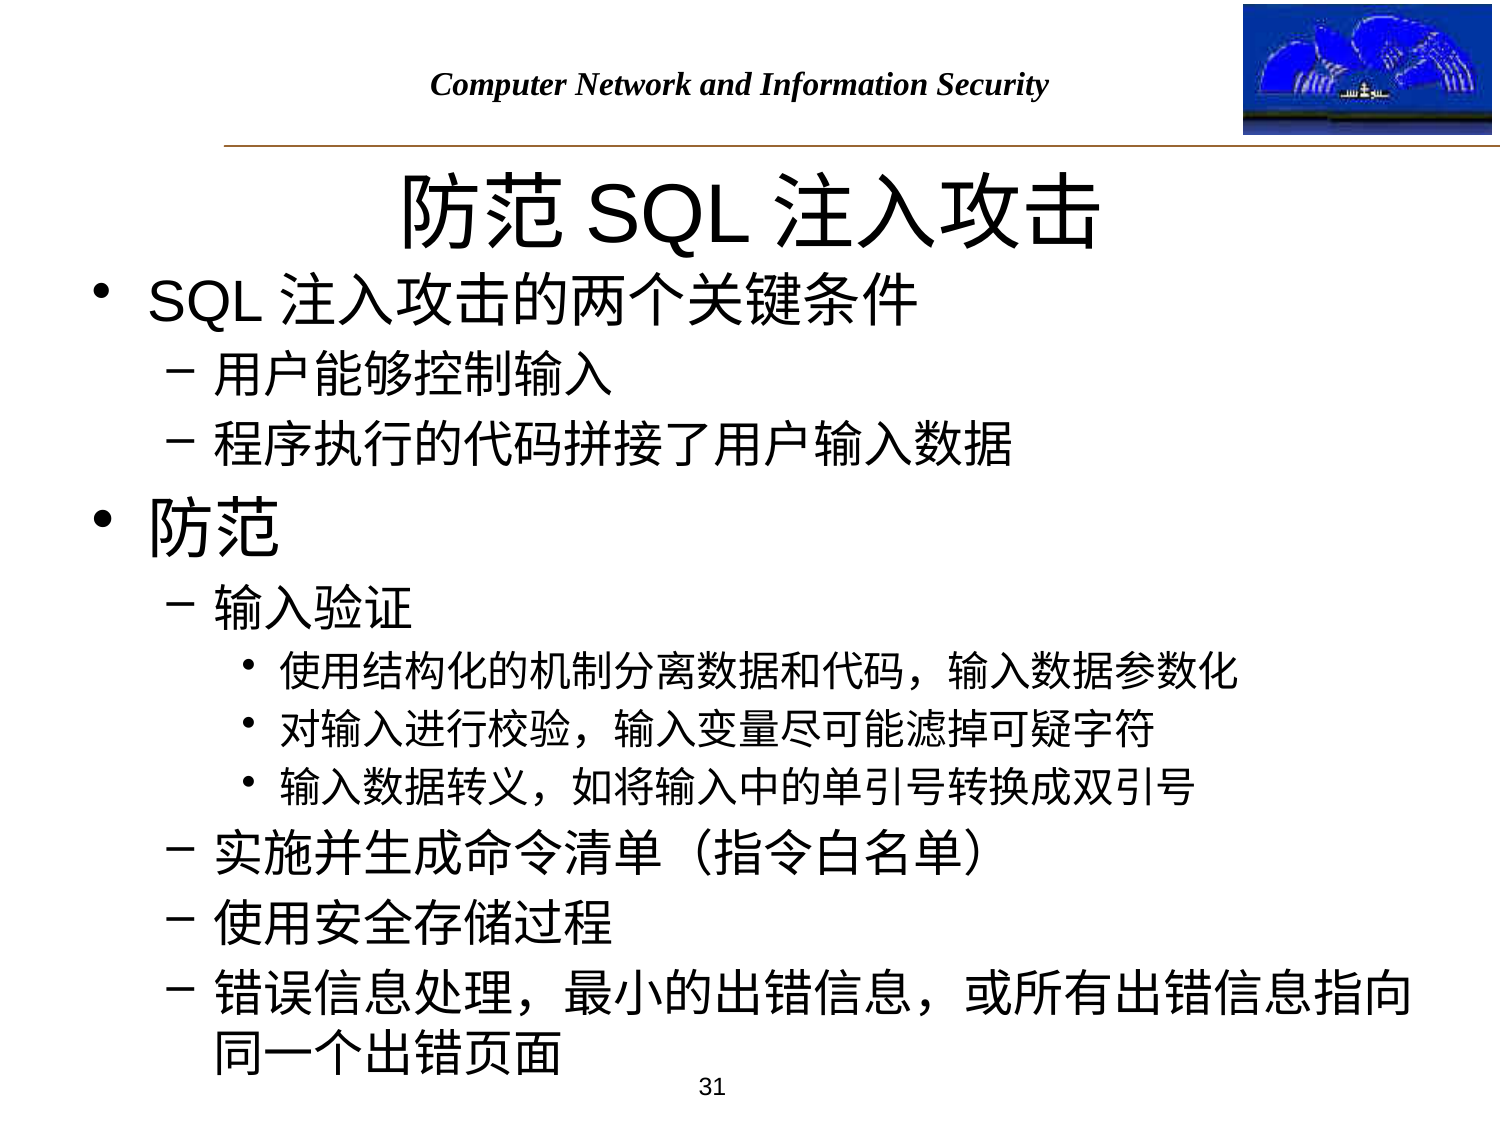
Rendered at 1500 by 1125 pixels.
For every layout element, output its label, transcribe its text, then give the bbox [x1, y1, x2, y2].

title 防范SQL注入攻击 [76, 150, 1427, 255]
list SQL注入攻击的两个关键条件 用户能够控制输入 程序执行的代码拼接了用户输入数据 防范 输入验证 使用结构化的机制分离数据和代码，输入数据参数化 对输入进行校验，输入变量尽可能滤掉可疑字符 输入数据转义，如将输入中的单引号转换成双引号 实施并生成命令清单（指令白名单） 使用安全存储过程 错误信息处理，最小的出错信息，或所有出错信息指向同一个出错页面 [76, 255, 1471, 811]
text_box 31 [537, 1062, 888, 1111]
